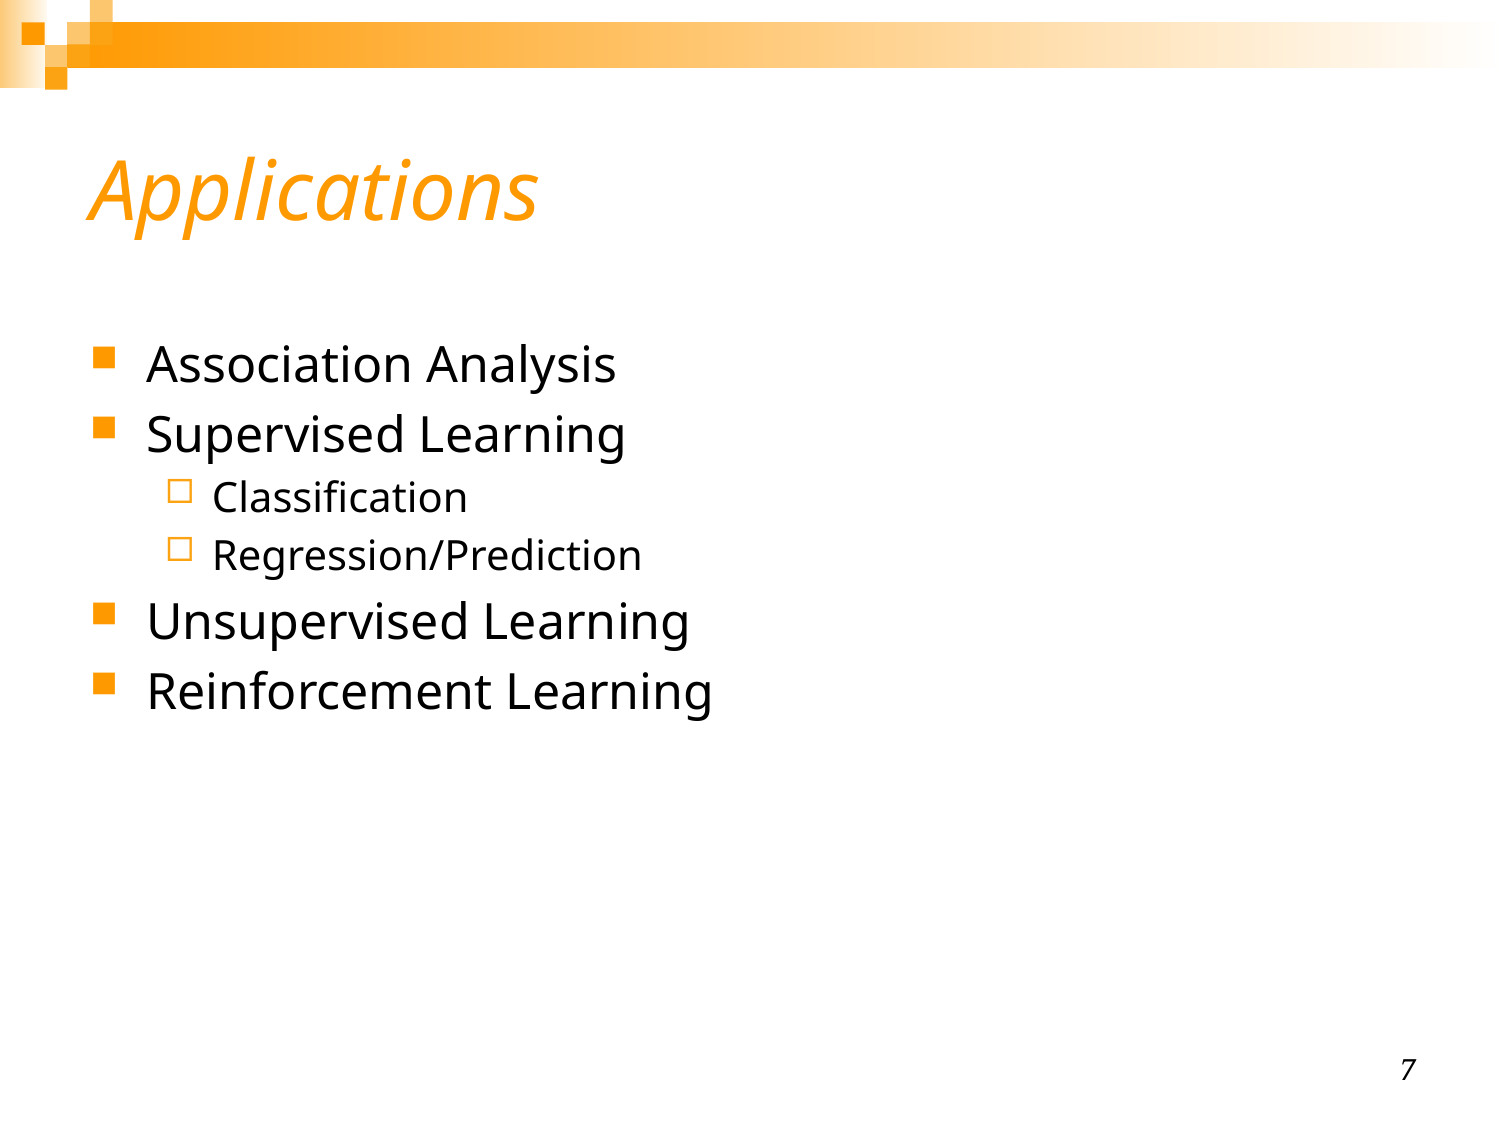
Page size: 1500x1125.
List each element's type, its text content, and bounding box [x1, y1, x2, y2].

slide_number 7 [1080, 1022, 1431, 1099]
title Applications [74, 74, 1426, 301]
list Association Analysis Supervised Learning Classification Regression/Prediction Unsupervised Learning Reinforcement Learning [74, 324, 1426, 963]
